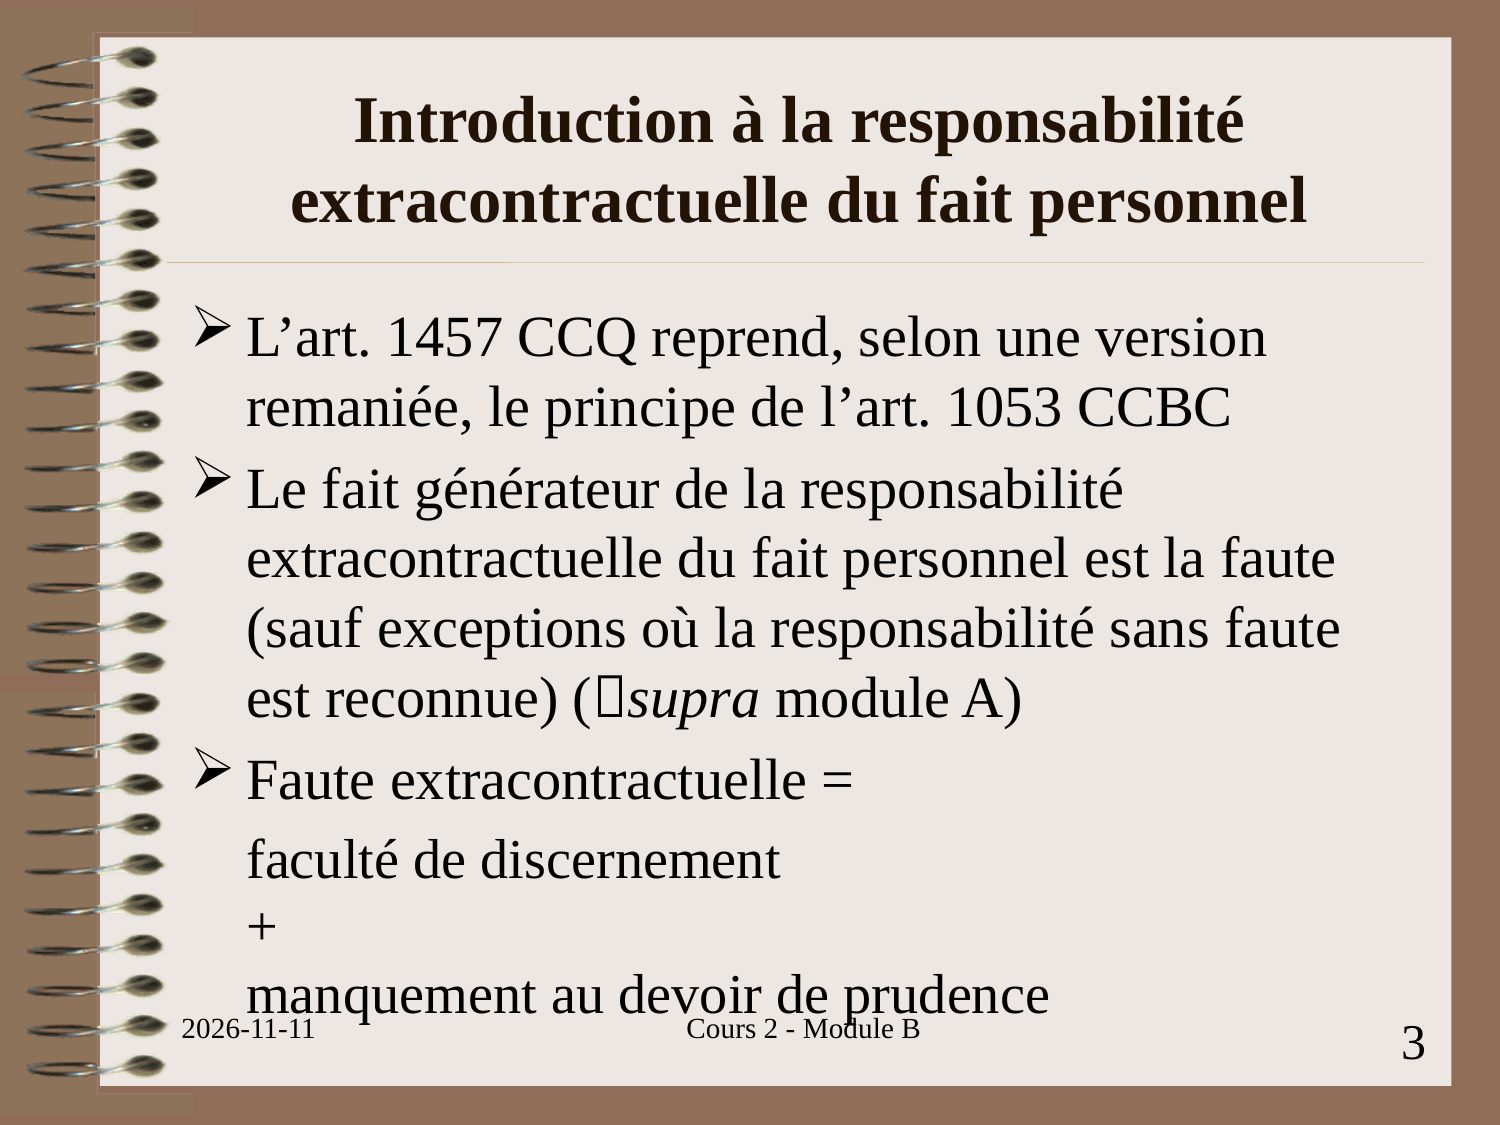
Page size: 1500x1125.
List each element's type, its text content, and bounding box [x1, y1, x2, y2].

title Introduction à la responsabilité extracontractuelle du fait personnel [174, 62, 1425, 250]
picture [0, 692, 194, 1115]
slide_number 3 [1128, 1001, 1442, 1078]
picture [0, 8, 194, 674]
list L’art. 1457 CCQ reprend, selon une version remaniée, le principe de l’art. 1053 CCBC Le fait générateur de la responsabilité extracontractuelle du fait personnel est la faute (sauf exceptions où la responsabilité sans faute est reconnue) (supra module A) Faute extracontractuelle = faculté de discernement + manquement au devoir de prudence [174, 290, 1425, 1033]
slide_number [166, 1001, 480, 1078]
footer Cours 2 - Module B [566, 1033, 1042, 1078]
